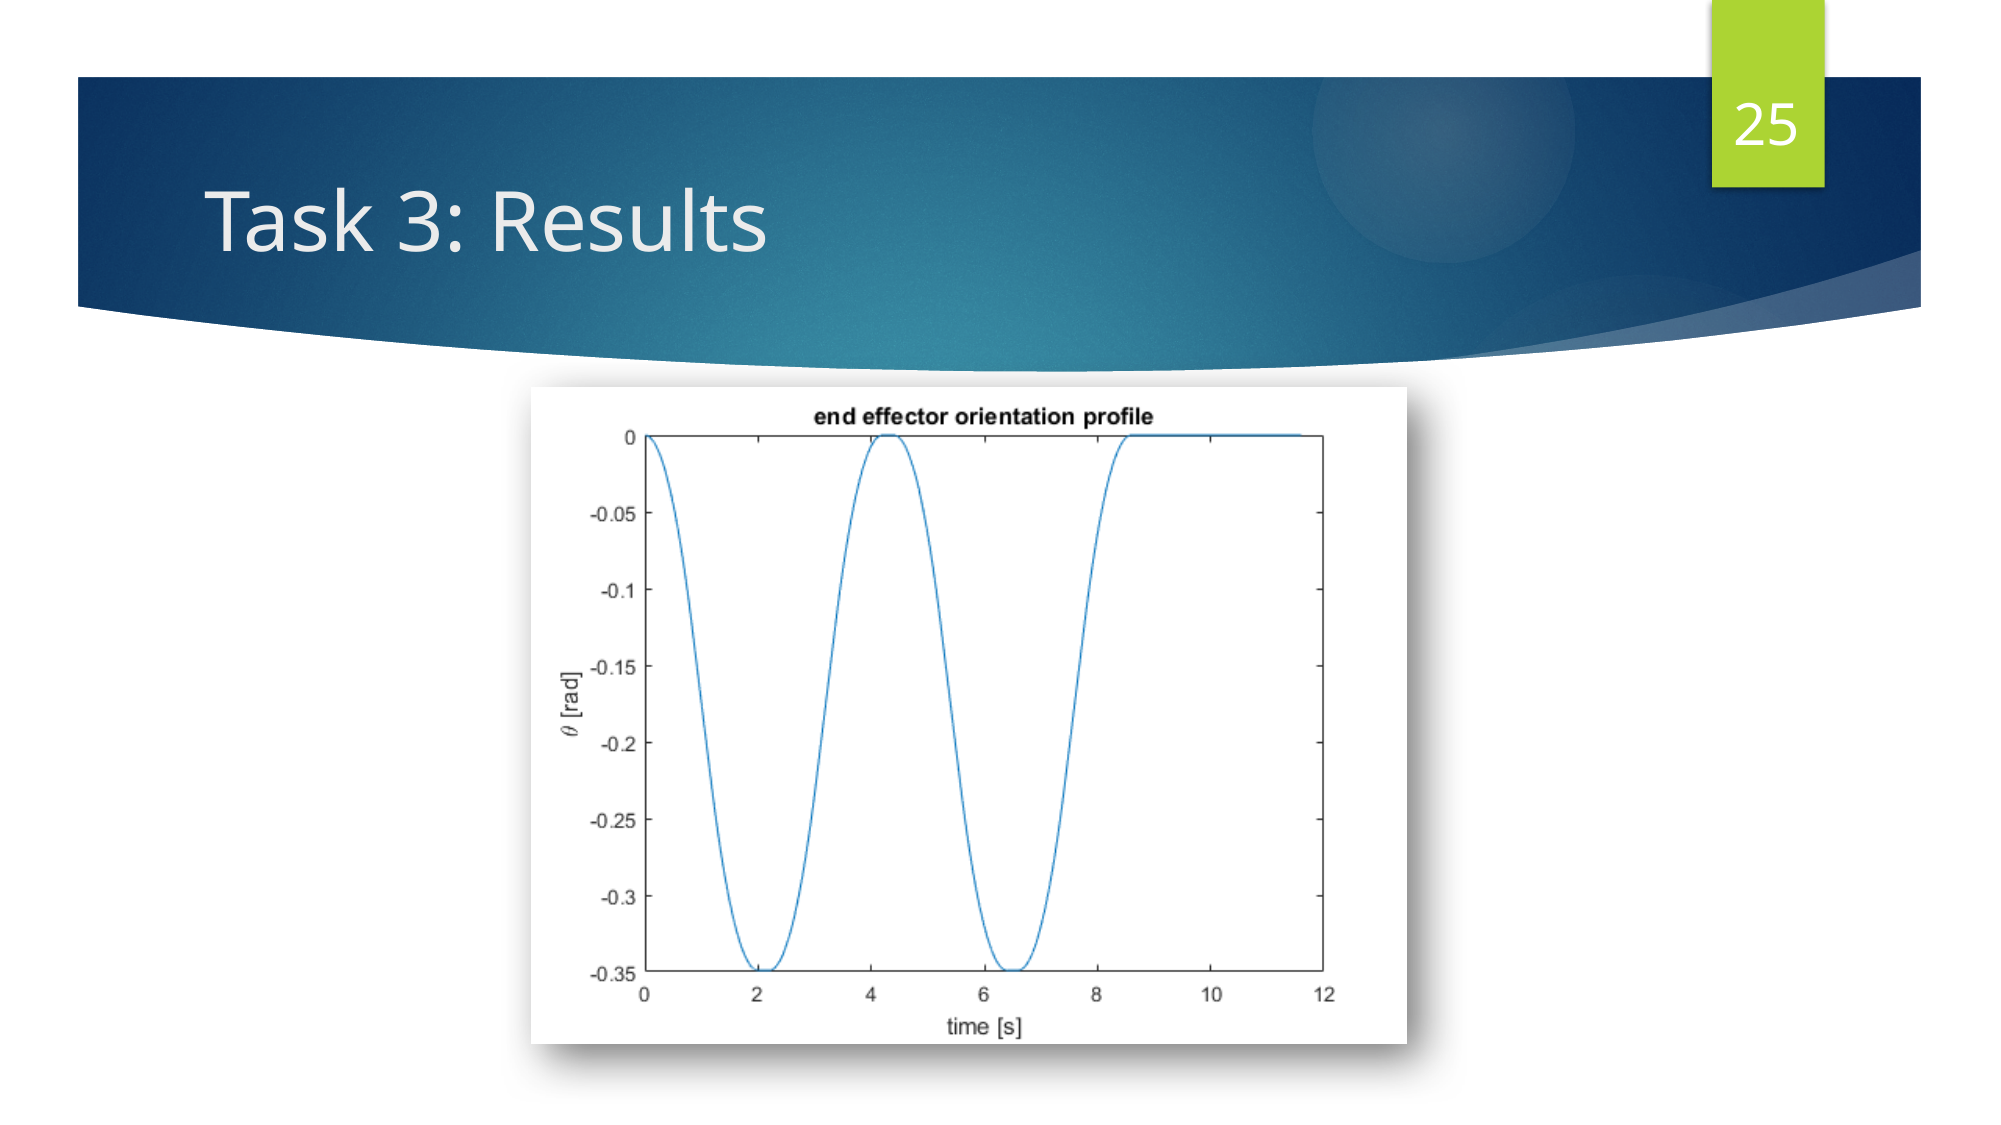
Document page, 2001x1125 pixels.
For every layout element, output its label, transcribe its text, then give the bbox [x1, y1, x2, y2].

title Task 3: Results [189, 159, 1627, 276]
slide_number 25 [1698, 48, 1836, 175]
picture [531, 387, 1407, 1044]
